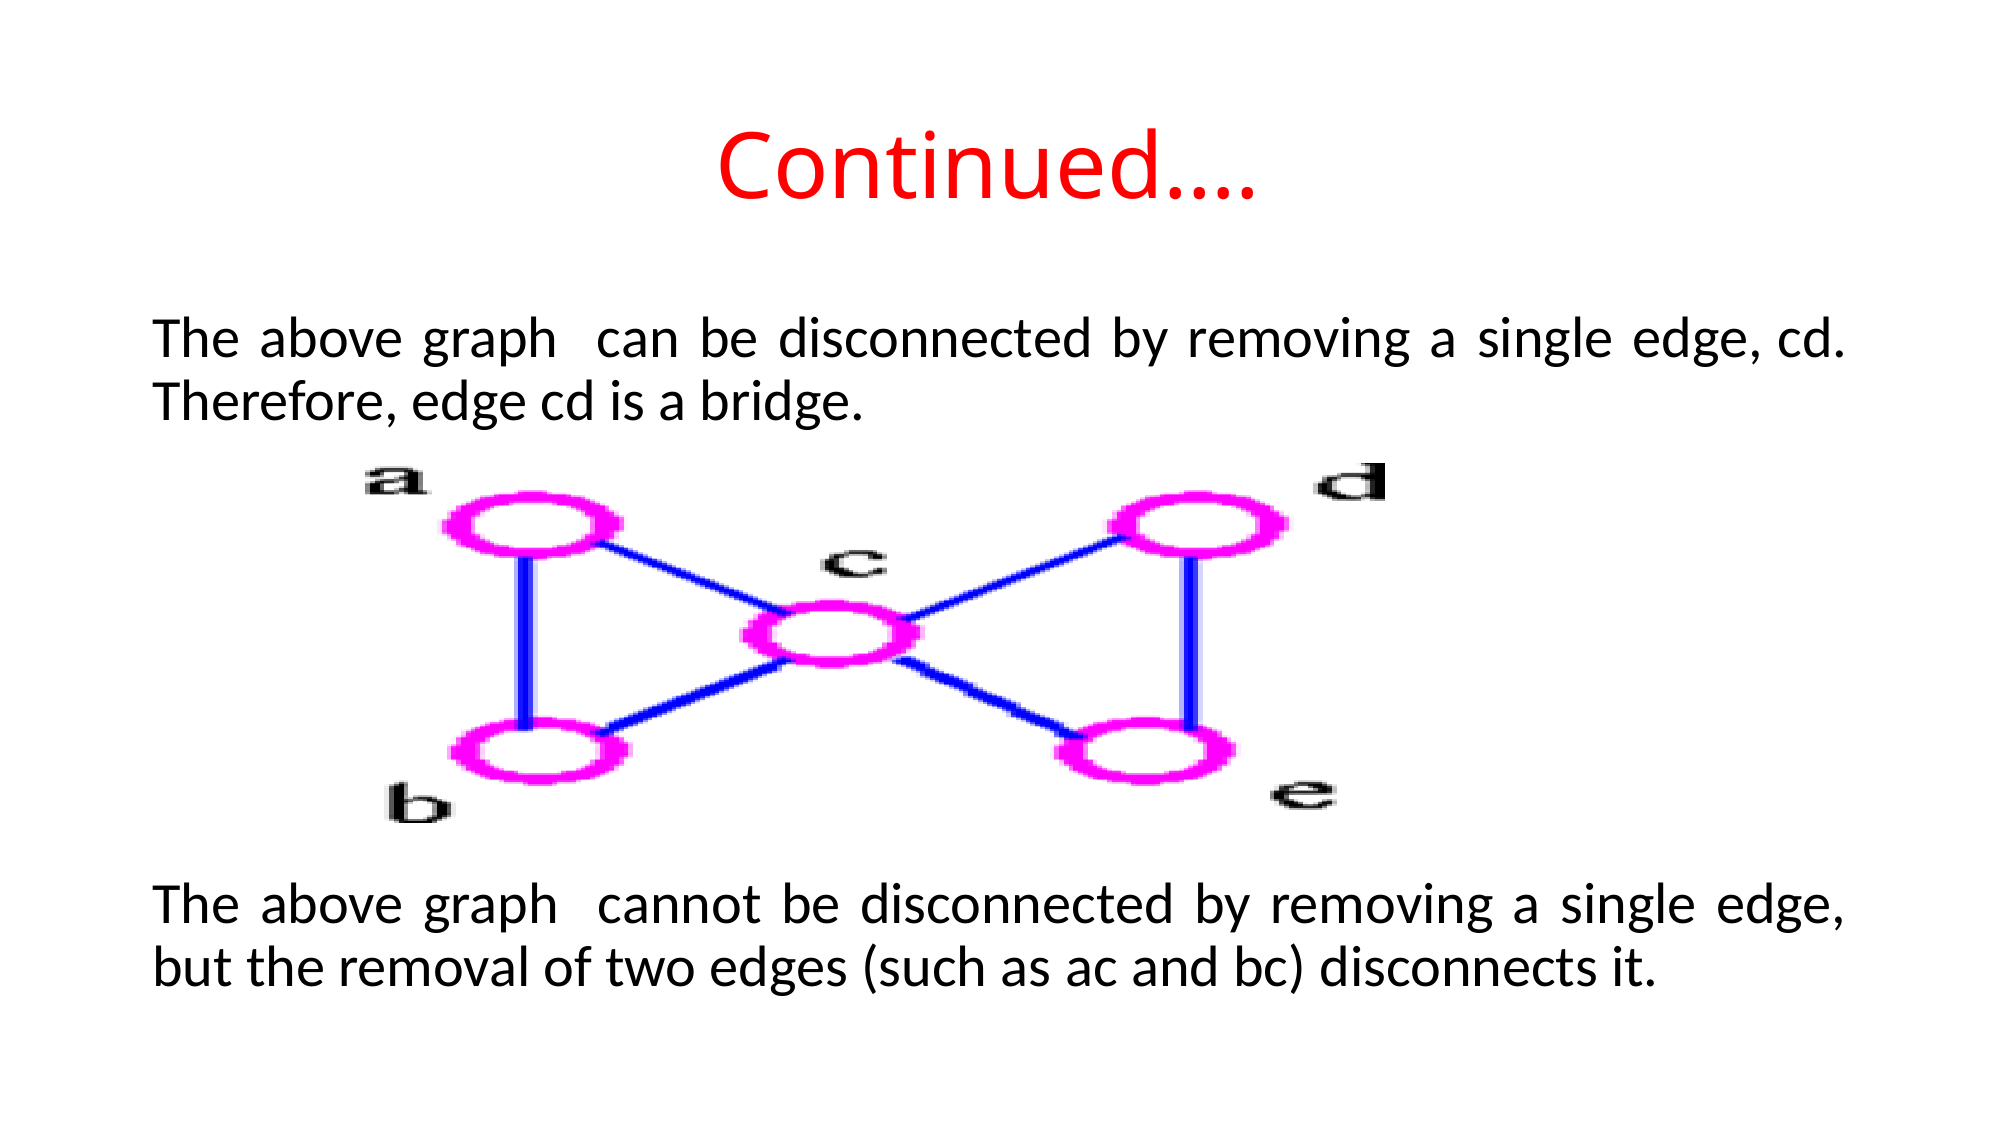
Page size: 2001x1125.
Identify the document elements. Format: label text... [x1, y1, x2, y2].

picture [361, 463, 1385, 823]
title Continued…. [137, 59, 1863, 278]
